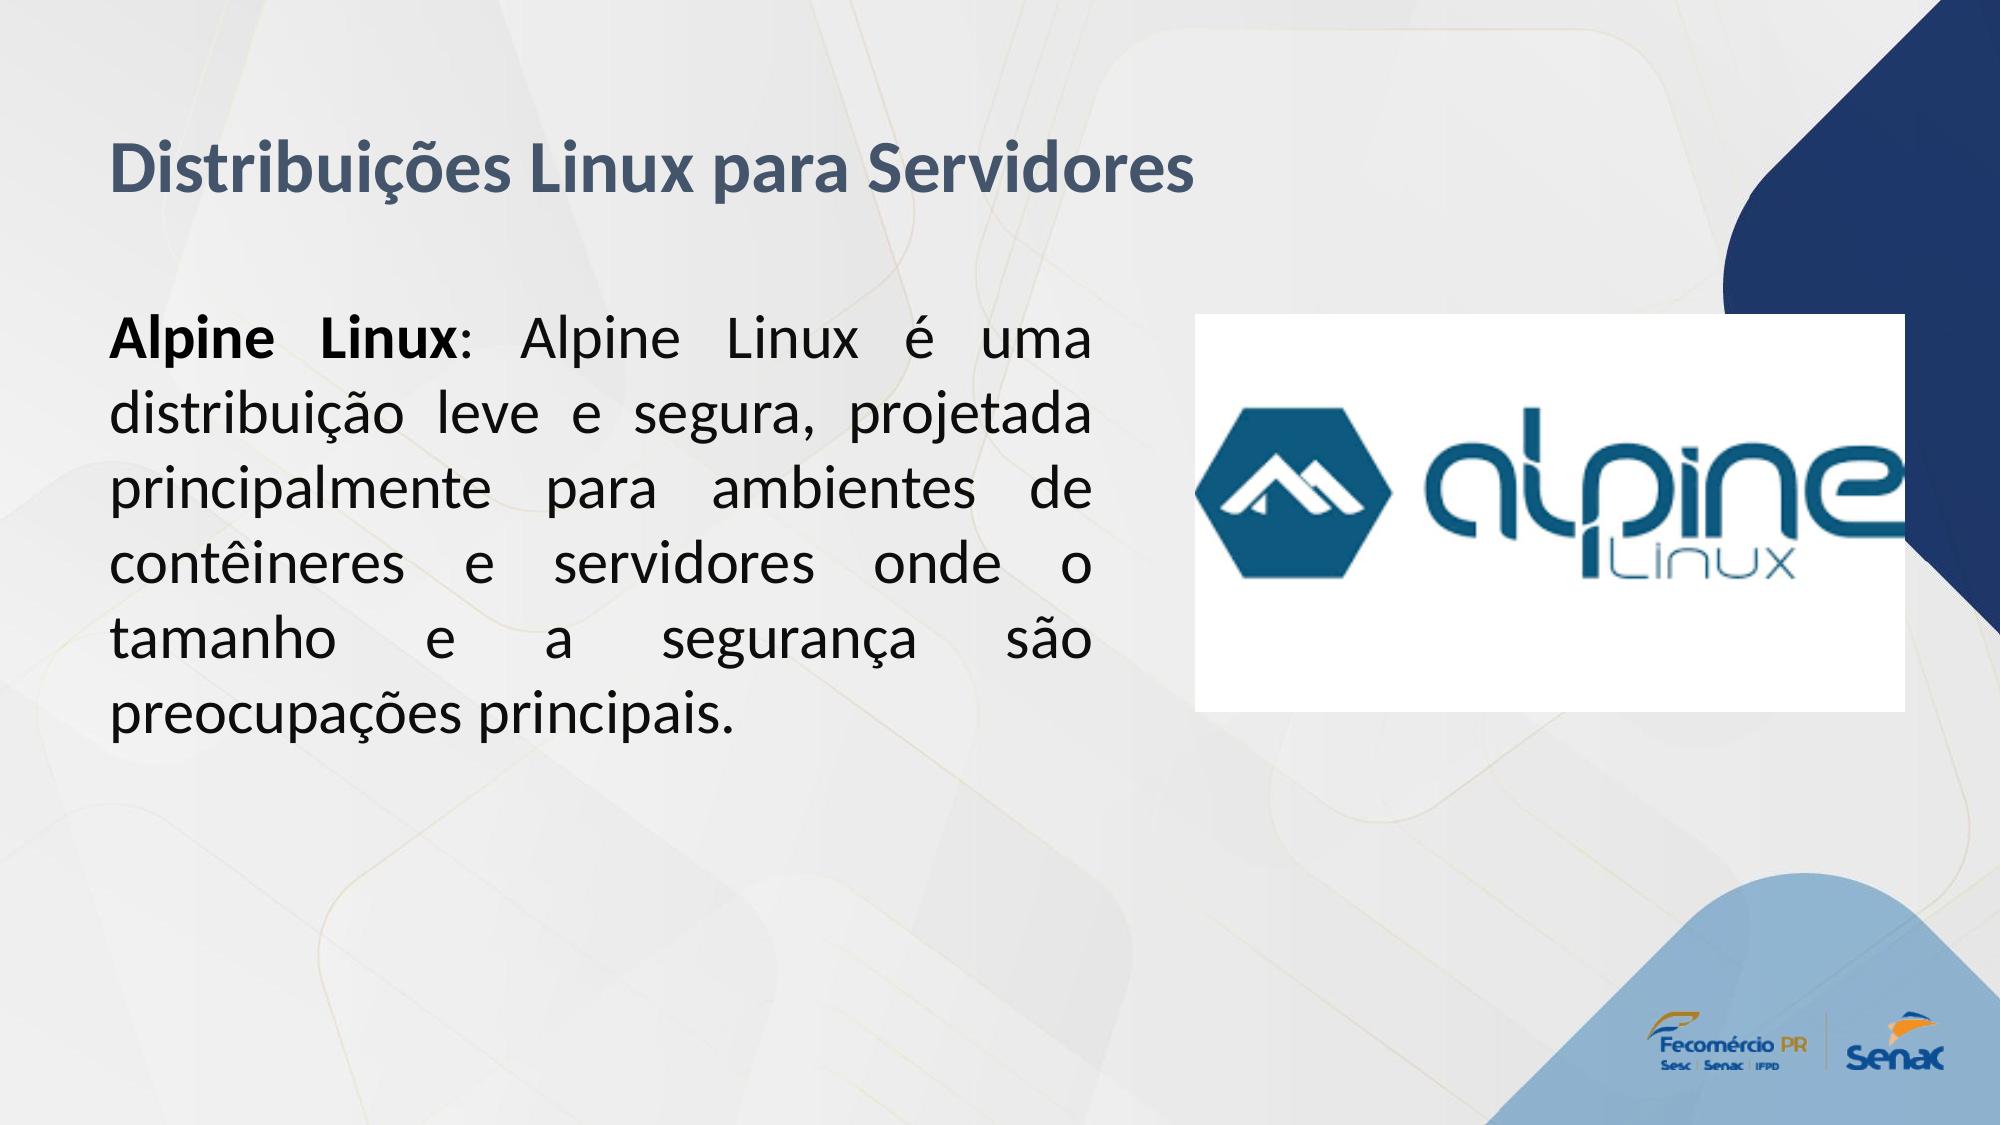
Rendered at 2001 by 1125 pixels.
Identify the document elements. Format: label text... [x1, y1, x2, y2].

text_box Alpine Linux: Alpine Linux é uma distribuição leve e segura, projetada principalmente para ambientes de contêineres e servidores onde o tamanho e a segurança são preocupações principais. [94, 289, 1110, 759]
picture [0, 0, 2000, 1125]
text_box Distribuições Linux para Servidores [94, 34, 1488, 243]
